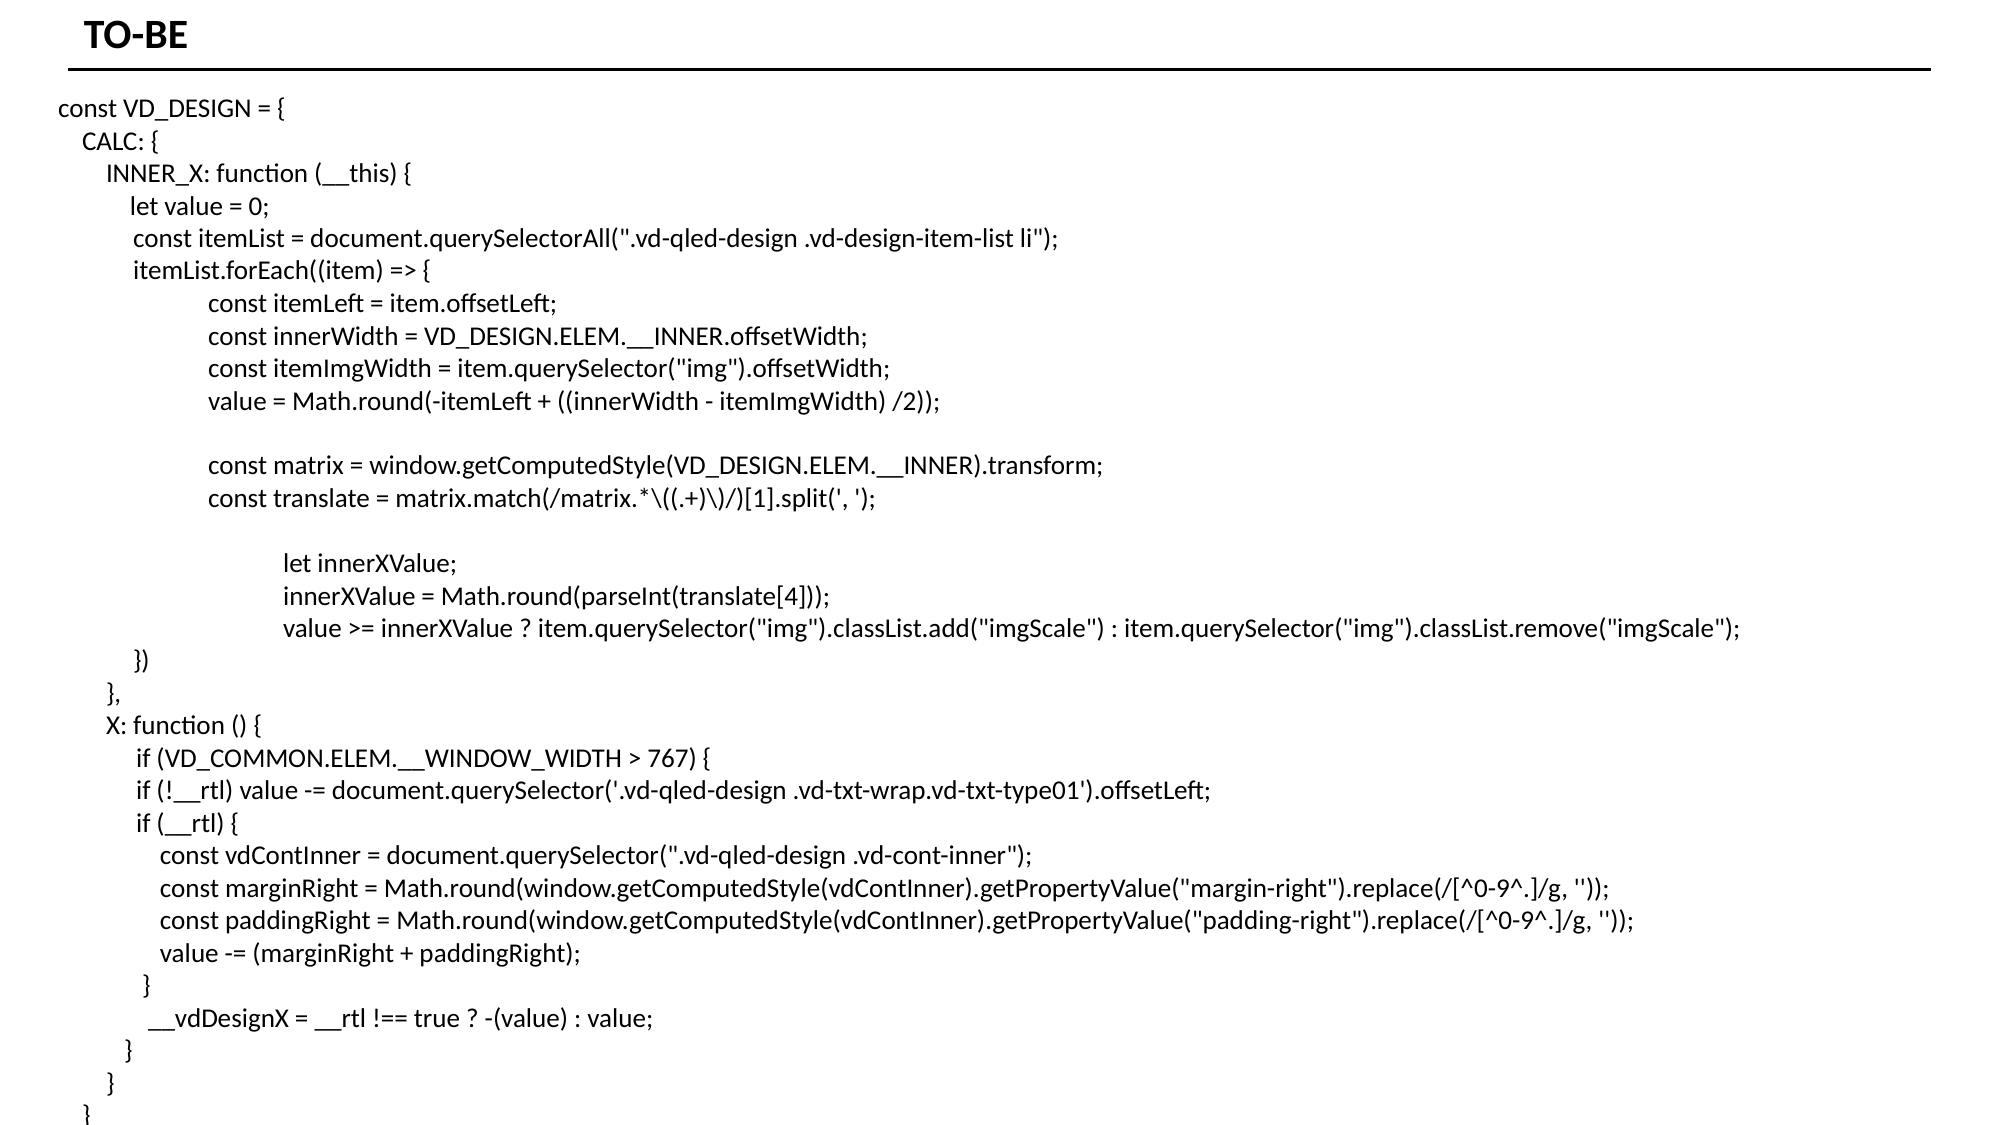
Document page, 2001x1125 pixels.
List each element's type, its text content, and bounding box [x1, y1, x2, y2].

text_box TO-BE [69, 0, 204, 64]
text_box const VD_DESIGN = { CALC: { INNER_X: function (__this) { let value = 0; const itemList = document.querySelectorAll(".vd-qled-design .vd-design-item-list li"); itemList.forEach((item) => { const itemLeft = item.offsetLeft; const innerWidth = VD_DESIGN.ELEM.__INNER.offsetWidth; const itemImgWidth = item.querySelector("img").offsetWidth; value = Math.round(-itemLeft + ((innerWidth - itemImgWidth) /2)); const matrix = window.getComputedStyle(VD_DESIGN.ELEM.__INNER).transform; const translate = matrix.match(/matrix.*\((.+)\)/)[1].split(', '); let innerXValue; innerXValue = Math.round(parseInt(translate[4])); value >= innerXValue ? item.querySelector("img").classList.add("imgScale") : item.querySelector("img").classList.remove("imgScale"); }) }, X: function () { if (VD_COMMON.ELEM.__WINDOW_WIDTH > 767) { if (!__rtl) value -= document.querySelector('.vd-qled-design .vd-txt-wrap.vd-txt-type01').offsetLeft; if (__rtl) { const vdContInner = document.querySelector(".vd-qled-design .vd-cont-inner"); const marginRight = Math.round(window.getComputedStyle(vdContInner).getPropertyValue("margin-right").replace(/[^0-9^.]/g, '')); const paddingRight = Math.round(window.getComputedStyle(vdContInner).getPropertyValue("padding-right").replace(/[^0-9^.]/g, '')); value -= (marginRight + paddingRight); } __vdDesignX = __rtl !== true ? -(value) : value; } } } } [43, 83, 1756, 1125]
